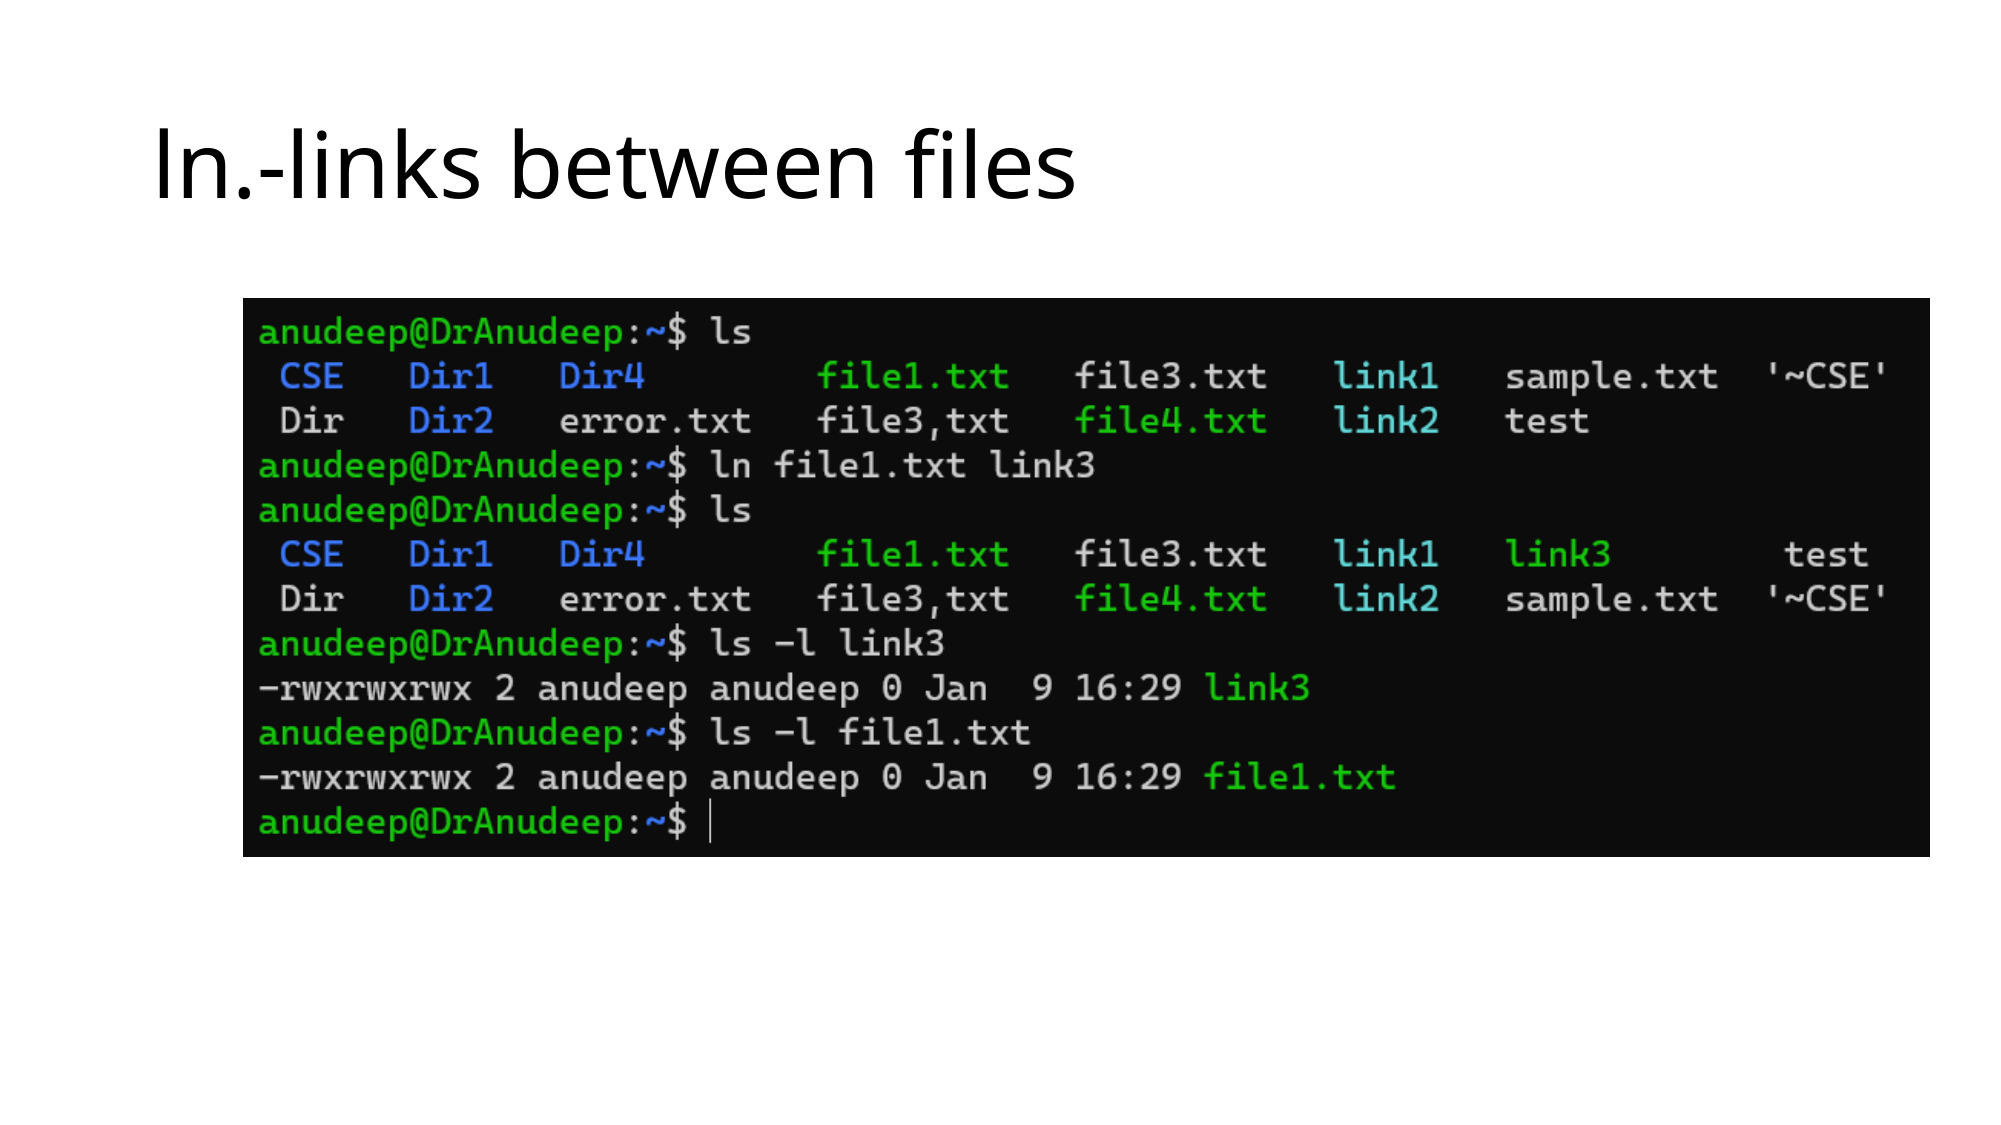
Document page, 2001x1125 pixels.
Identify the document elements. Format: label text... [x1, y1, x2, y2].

title ln.-links between files [137, 59, 1863, 278]
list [243, 298, 1930, 857]
